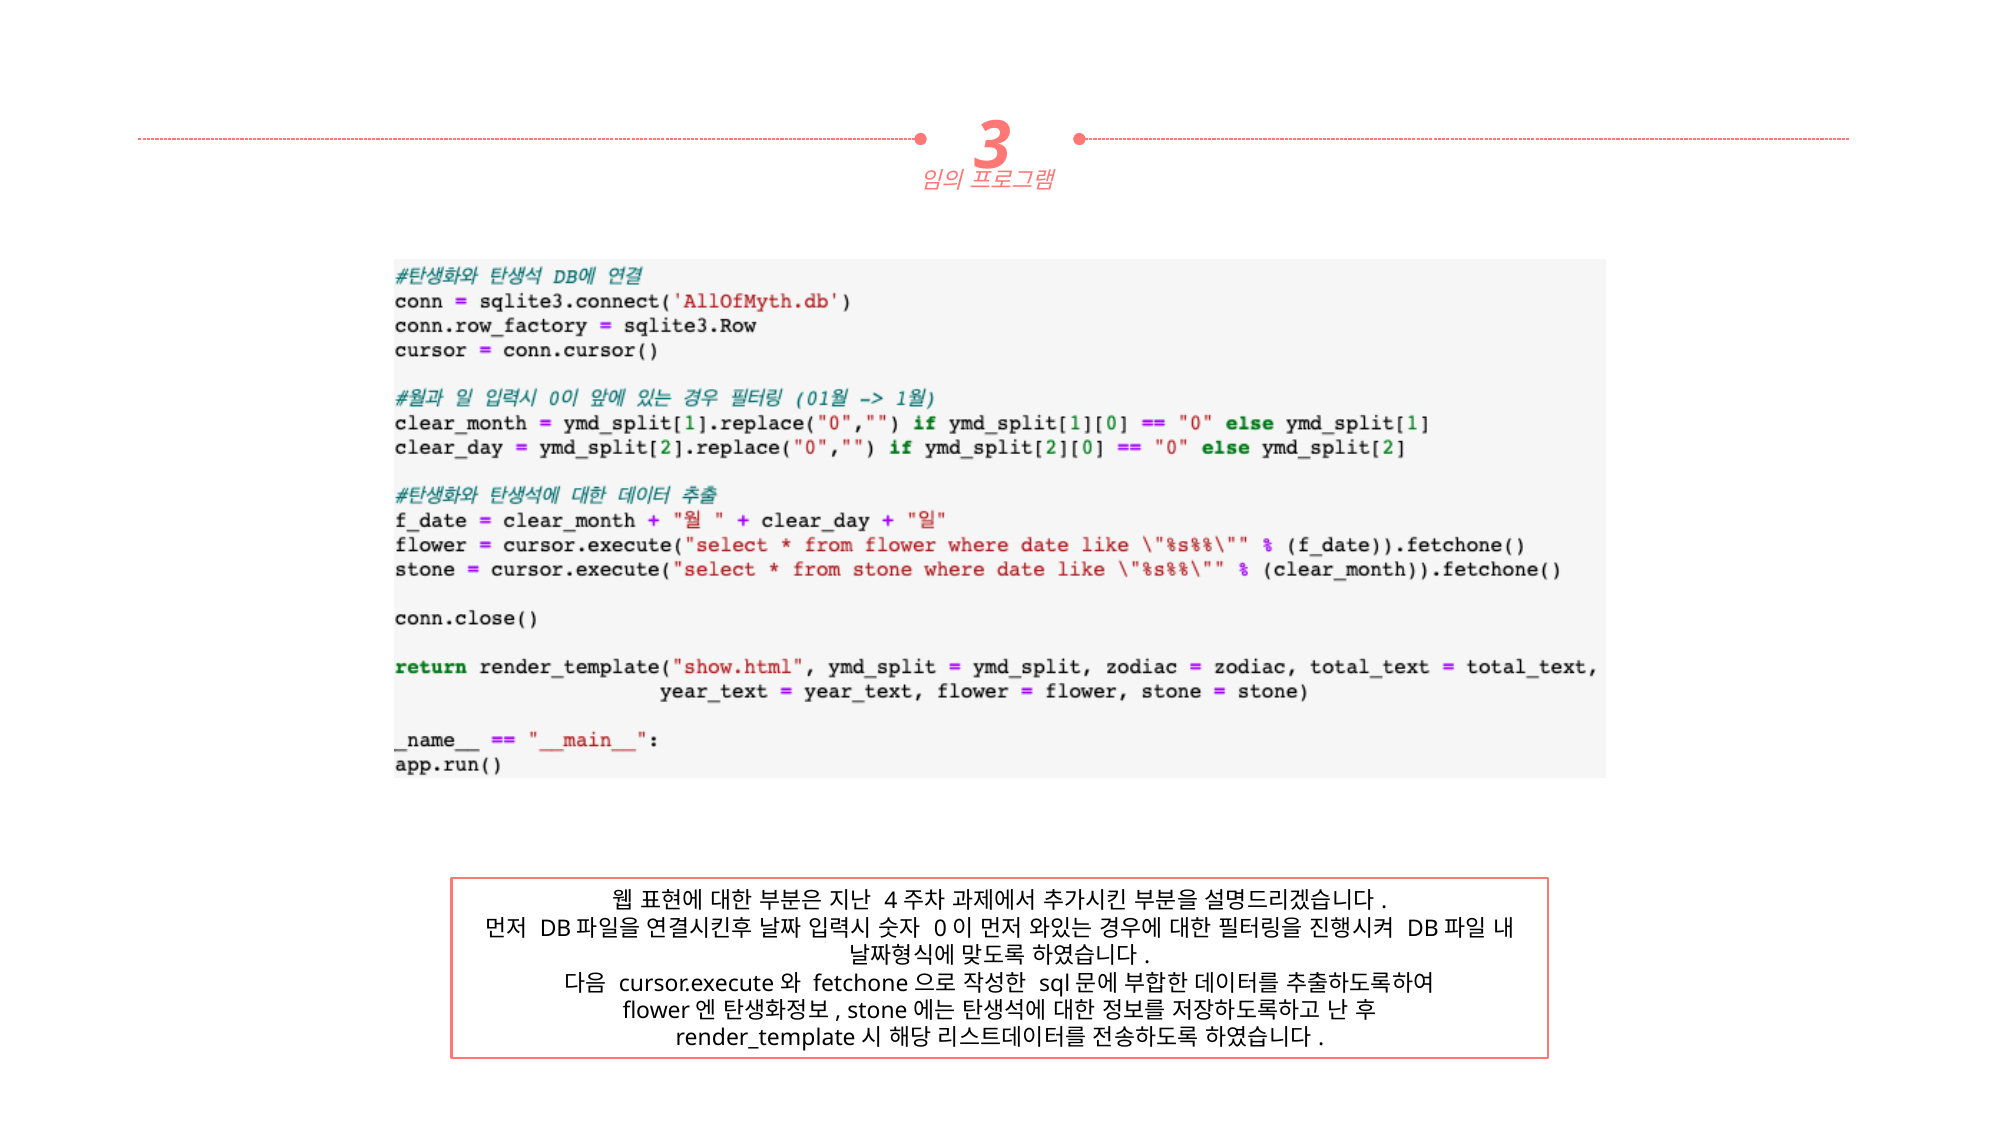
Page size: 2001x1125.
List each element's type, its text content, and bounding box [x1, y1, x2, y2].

text_box 웹 표현에 대한 부분은 지난 4주차 과제에서 추가시킨 부분을 설명드리겠습니다. 먼저 DB파일을 연결시킨후 날짜 입력시 숫자 0이 먼저 와있는 경우에 대한 필터링을 진행시켜 DB파일 내 날짜형식에 맞도록 하였습니다. 다음 cursor.execute와 fetchone으로 작성한 sql문에 부합한 데이터를 추출하도록하여 flower엔 탄생화정보, stone에는 탄생석에 대한 정보를 저장하도록하고 난 후 render_template시 해당 리스트데이터를 전송하도록 하였습니다. [451, 878, 1549, 1058]
text_box 임의 프로그램 [125, 157, 1850, 201]
picture [394, 259, 1606, 778]
text_box 3 [606, 54, 1380, 157]
